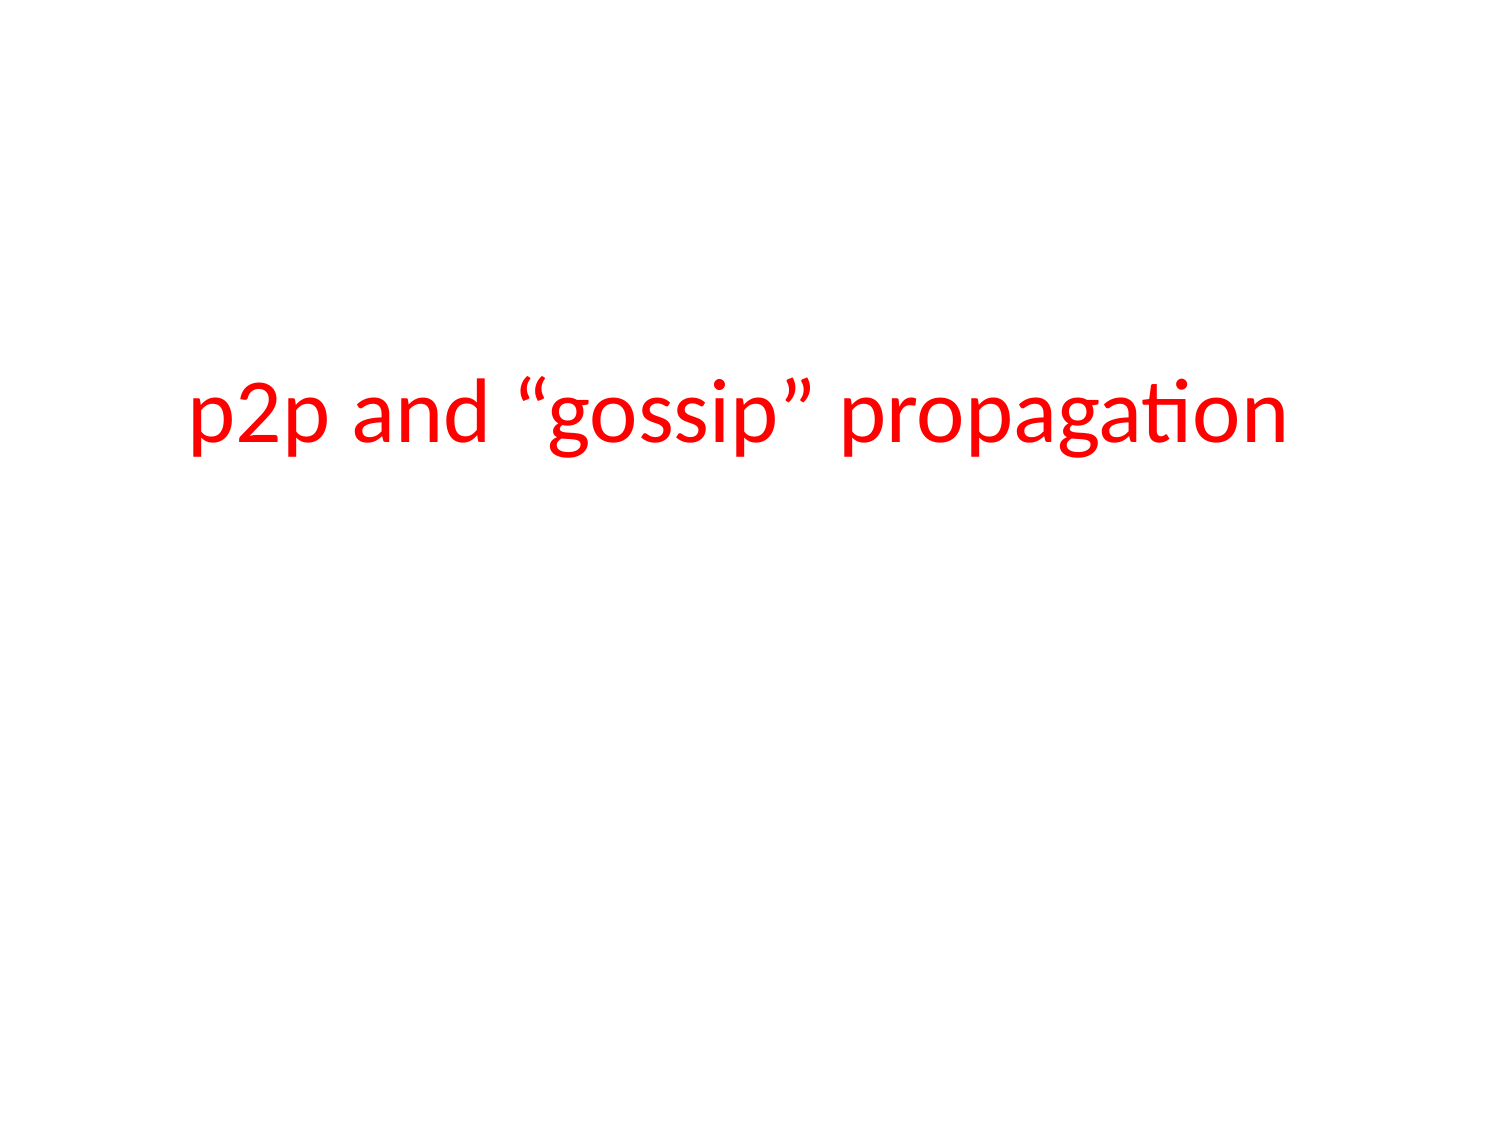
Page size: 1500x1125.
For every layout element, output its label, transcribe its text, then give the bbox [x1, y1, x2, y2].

title p2p and “gossip” propagation [0, 312, 1500, 500]
